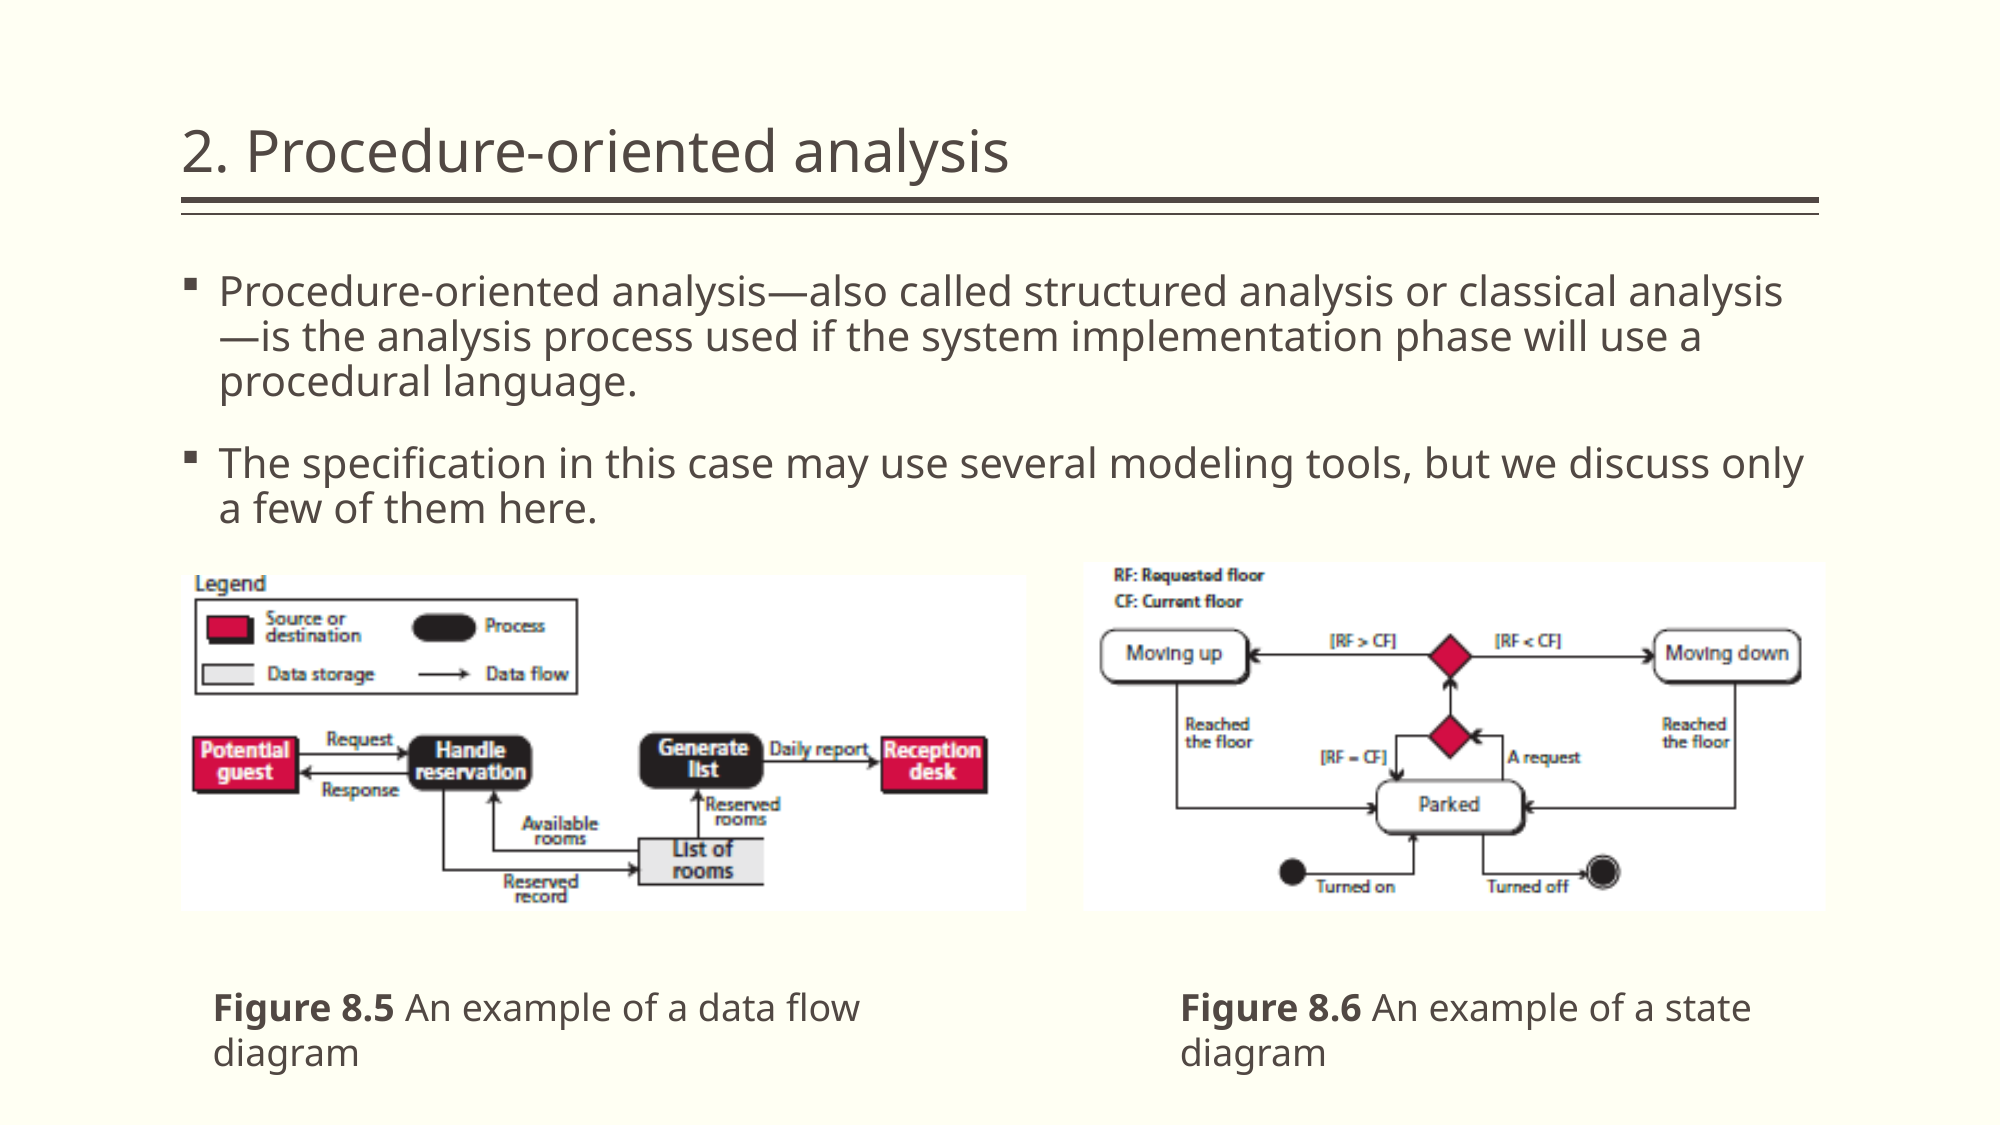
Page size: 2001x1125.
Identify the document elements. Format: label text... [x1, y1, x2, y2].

list Procedure-oriented analysis—also called structured analysis or classical analysis—is the analysis process used if the system implementation phase will use a procedural language. The specification in this case may use several modeling tools, but we discuss only a few of them here. [181, 262, 1819, 563]
picture [181, 575, 1027, 911]
text_box Figure 8.6 An example of a state diagram [1164, 976, 1908, 1081]
picture [1083, 562, 1826, 911]
text_box Figure 8.5 An example of a data flow diagram [198, 976, 955, 1081]
title 2. Procedure-oriented analysis [181, 12, 1819, 193]
